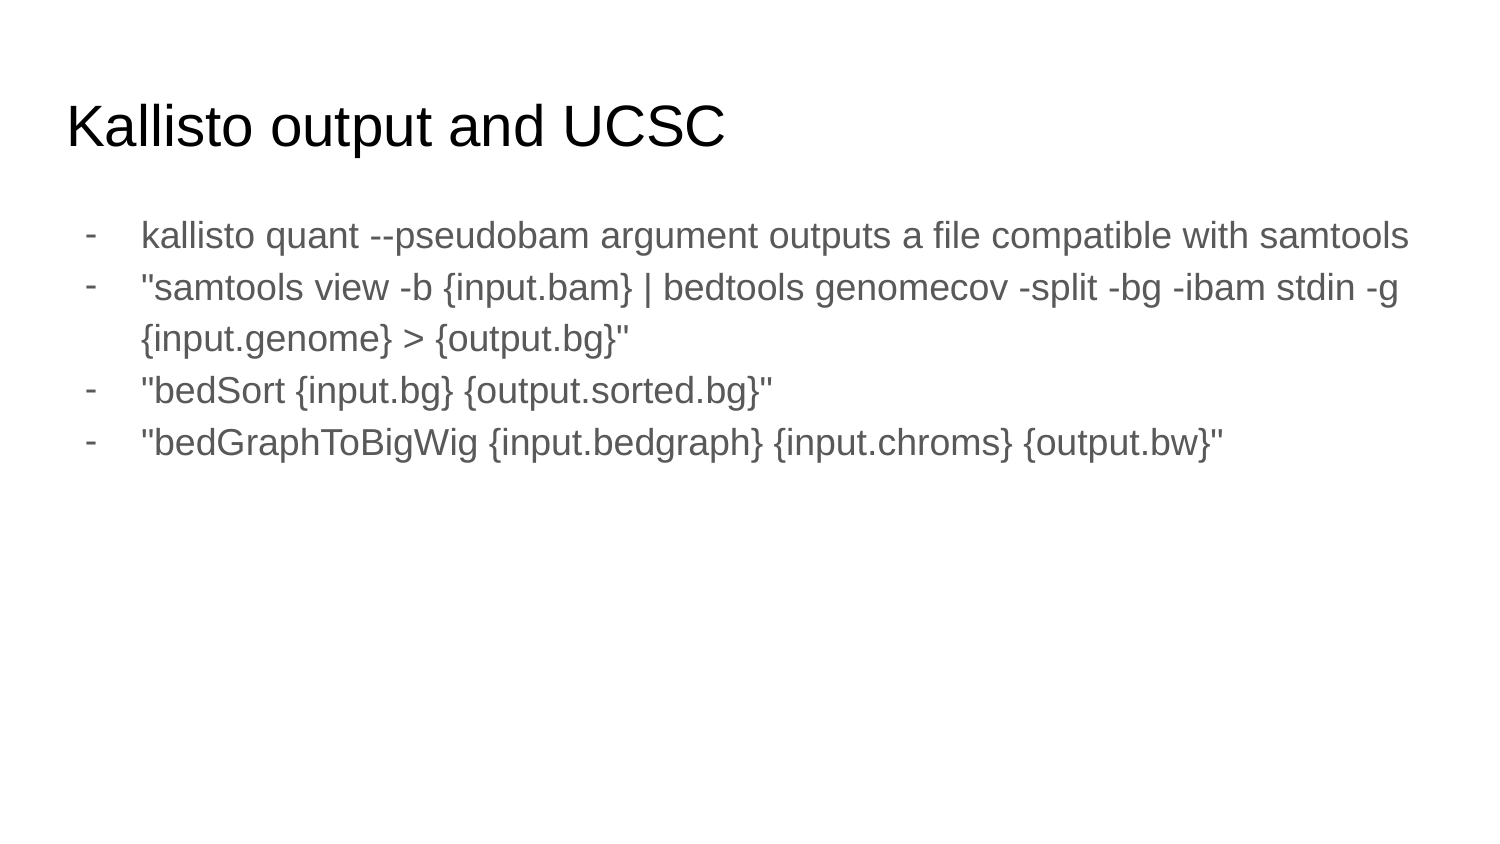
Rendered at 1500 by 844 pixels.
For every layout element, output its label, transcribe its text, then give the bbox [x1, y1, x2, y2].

title Kallisto output and UCSC [51, 72, 1449, 167]
list kallisto quant --pseudobam argument outputs a file compatible with samtools "samtools view -b {input.bam} | bedtools genomecov -split -bg -ibam stdin -g {input.genome} > {output.bg}" "bedSort {input.bg} {output.sorted.bg}" "bedGraphToBigWig {input.bedgraph} {input.chroms} {output.bw}" [51, 189, 1449, 750]
